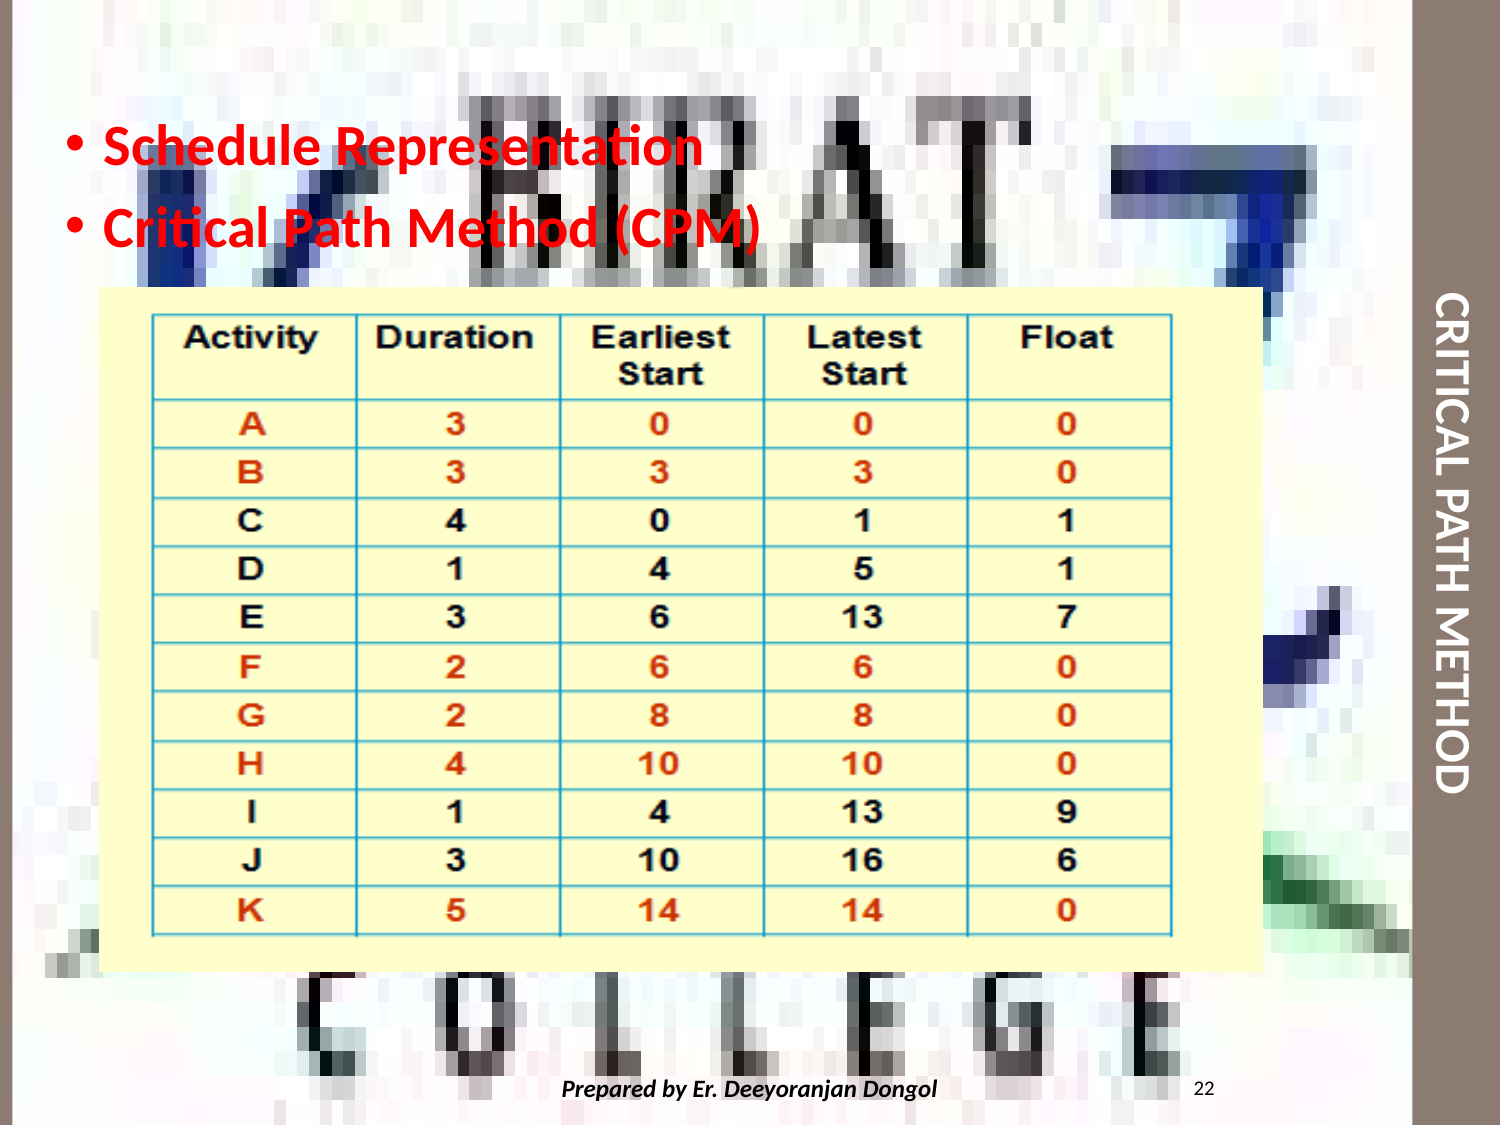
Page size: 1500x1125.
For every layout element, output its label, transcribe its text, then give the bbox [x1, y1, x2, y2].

picture [13, 0, 1412, 1125]
footer Prepared by Er. Deeyoranjan Dongol [443, 1062, 1057, 1113]
list Schedule Representation Critical Path Method (CPM) [50, 99, 1388, 1063]
title CRITICAL PATH METHOD [1412, 62, 1500, 1025]
slide_number 22 [1067, 1061, 1230, 1112]
